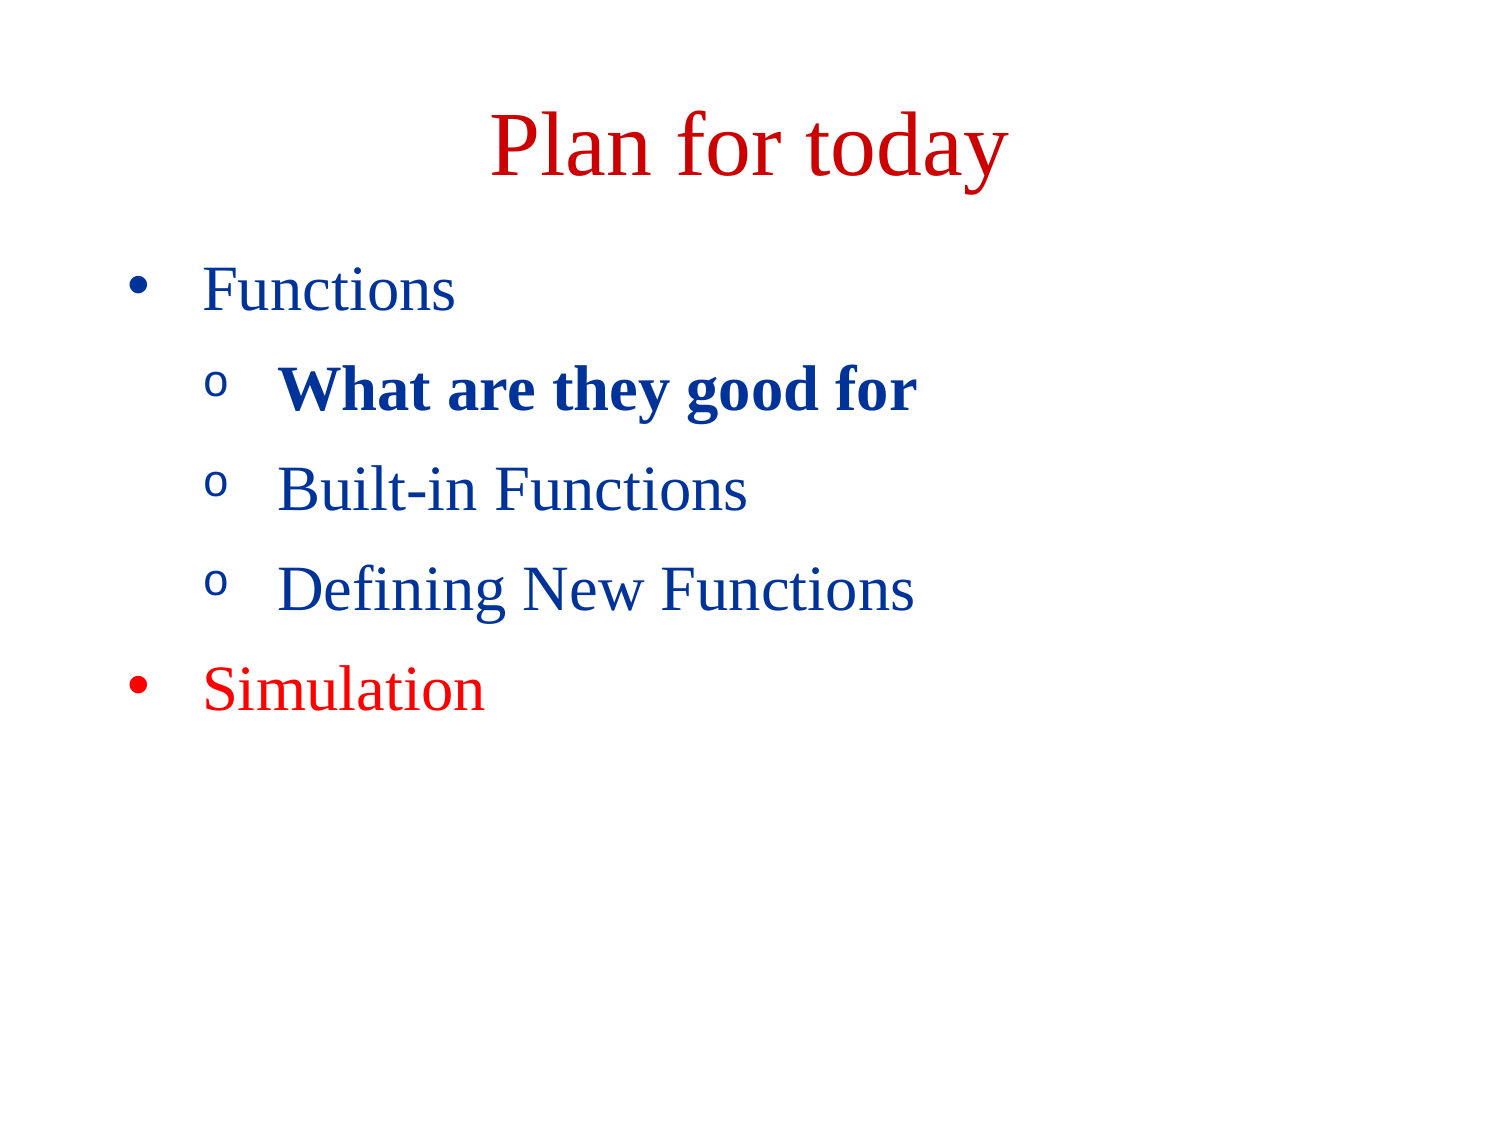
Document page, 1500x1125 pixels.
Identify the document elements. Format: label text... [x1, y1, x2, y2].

text_box Functions What are they good for Built-in Functions Defining New Functions Simulation [112, 253, 1450, 1029]
text_box Plan for today [74, 45, 1425, 233]
